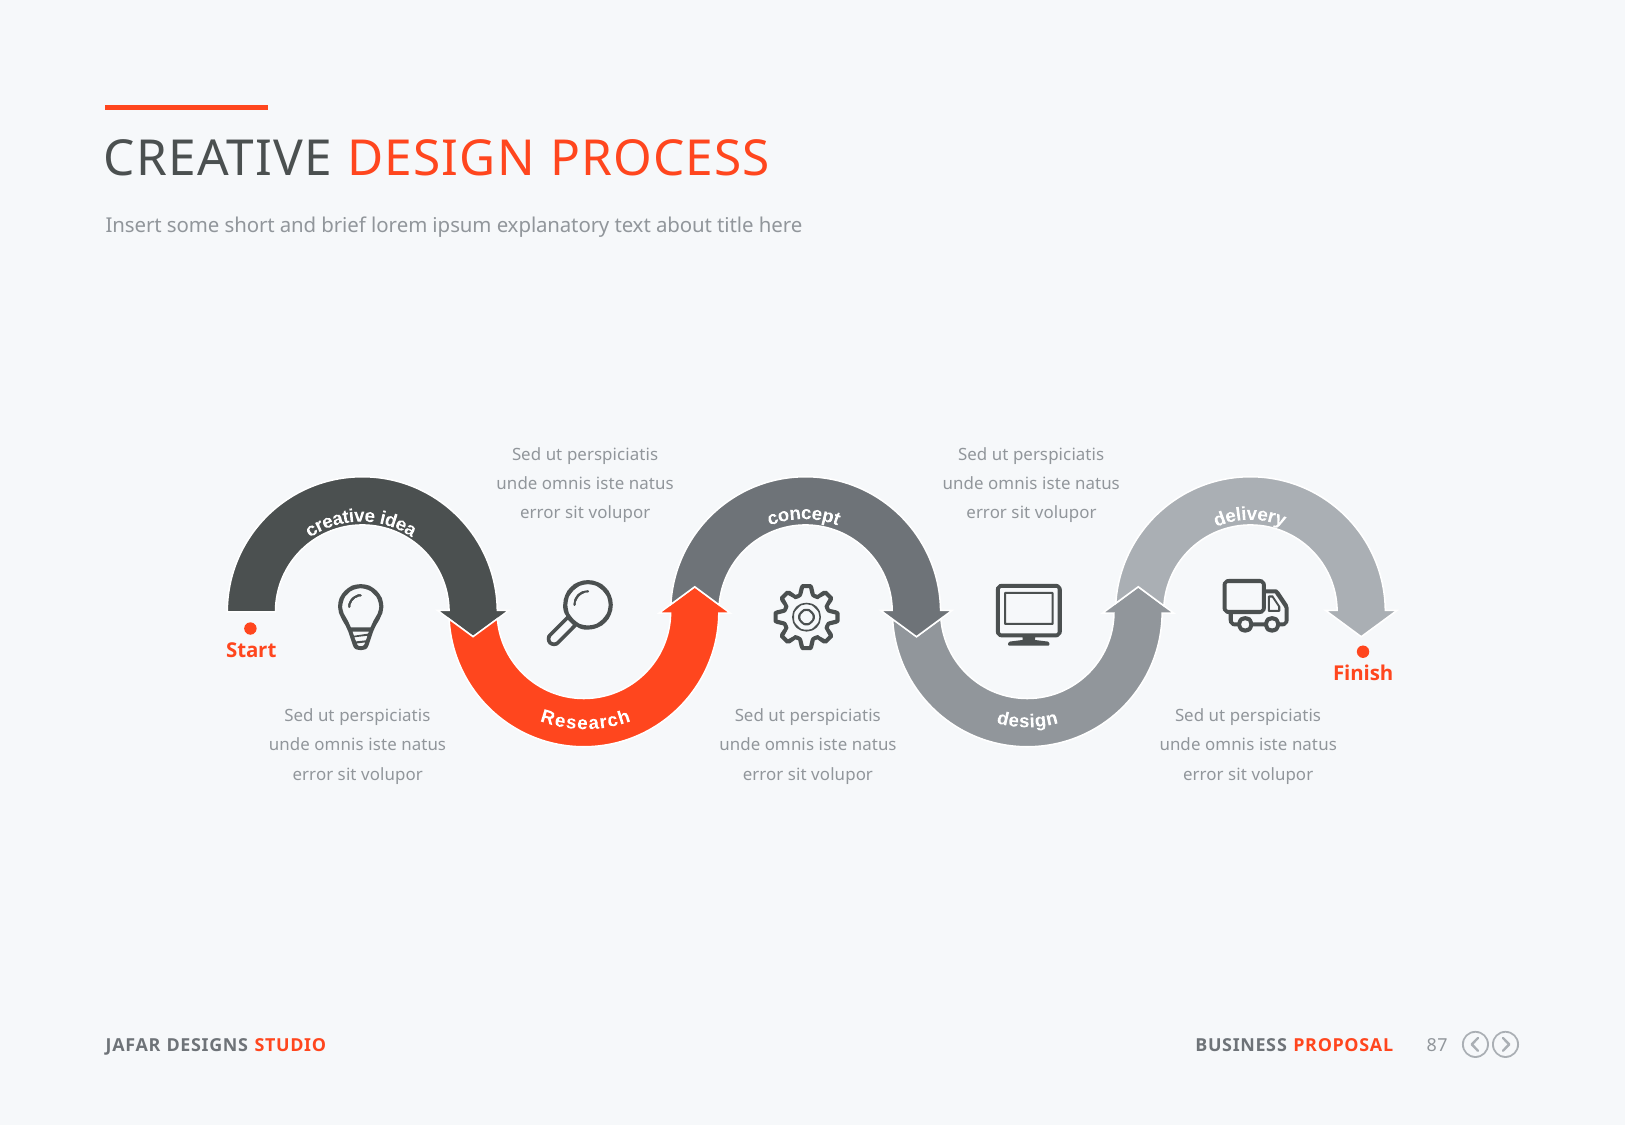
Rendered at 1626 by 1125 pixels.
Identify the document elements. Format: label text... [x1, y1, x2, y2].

list Insert some short and brief lorem ipsum explanatory text about title here [105, 209, 1519, 241]
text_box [1222, 578, 1289, 633]
text_box [892, 588, 1174, 747]
text_box Start [217, 636, 286, 662]
text_box [670, 476, 953, 637]
text_box Sed ut perspiciatis unde omnis iste natus error sit volupor [1158, 695, 1338, 784]
text_box [227, 476, 509, 635]
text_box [546, 580, 613, 647]
text_box [1115, 476, 1398, 637]
text_box Sed ut perspiciatis unde omnis iste natus error sit volupor [268, 695, 448, 784]
text_box Finish [1329, 660, 1397, 685]
text_box Sed ut perspiciatis unde omnis iste natus error sit volupor [495, 434, 675, 523]
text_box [995, 583, 1062, 646]
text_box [773, 584, 840, 651]
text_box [337, 584, 384, 651]
text_box Sed ut perspiciatis unde omnis iste natus error sit volupor [718, 695, 898, 784]
list Creative design process [103, 125, 1518, 187]
text_box [243, 621, 258, 636]
text_box [1355, 644, 1371, 660]
text_box Sed ut perspiciatis unde omnis iste natus error sit volupor [941, 434, 1121, 523]
text_box [449, 588, 731, 747]
